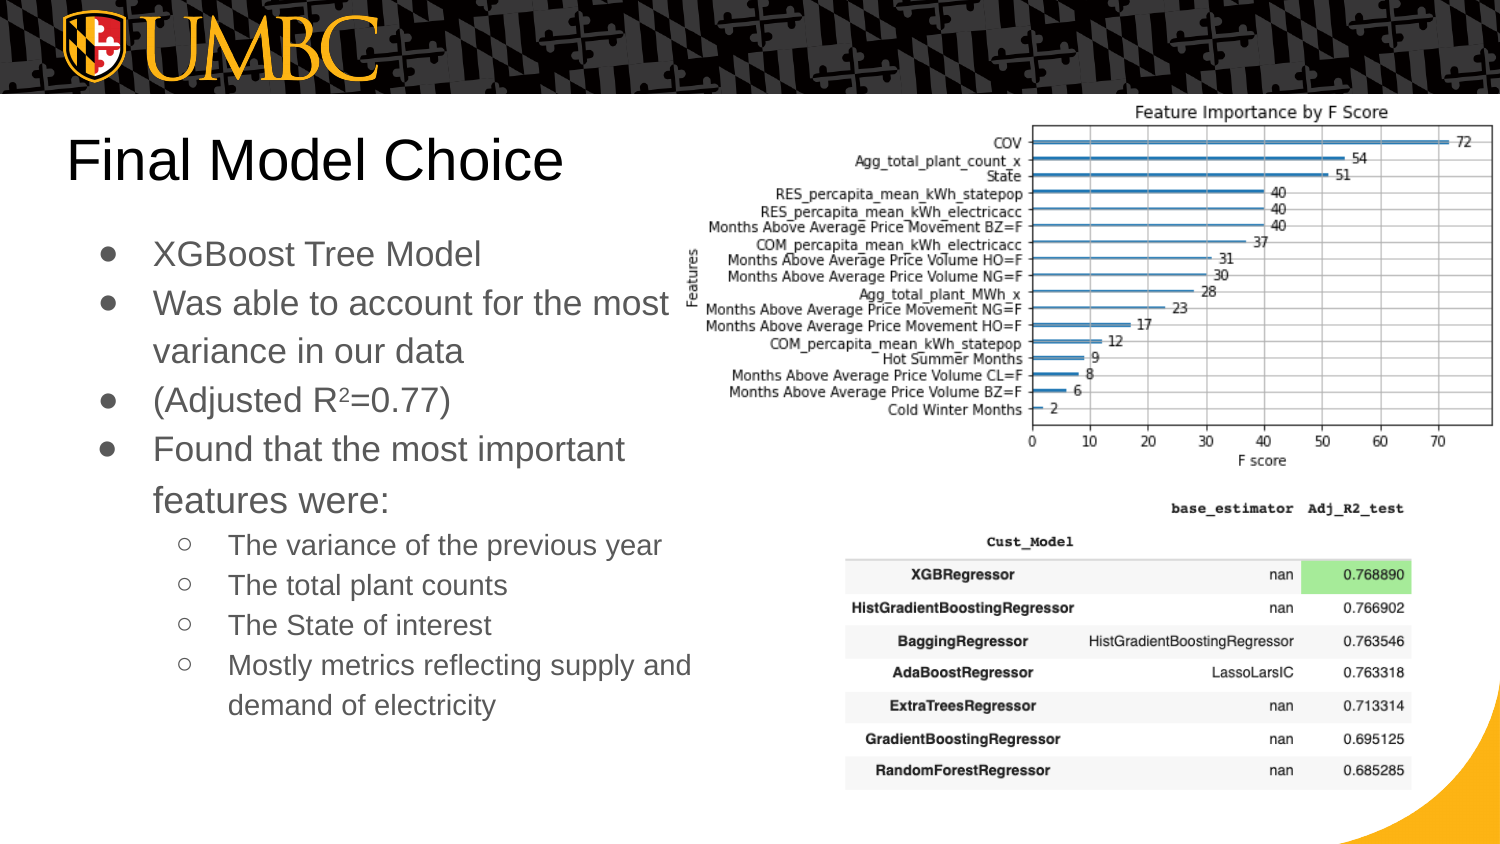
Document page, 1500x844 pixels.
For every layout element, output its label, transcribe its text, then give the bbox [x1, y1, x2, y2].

picture [837, 490, 1500, 844]
picture [676, 95, 1500, 478]
title Final Model Choice [51, 106, 671, 201]
picture [0, 0, 1500, 94]
list XGBoost Tree Model Was able to account for the most variance in our data (Adjusted R2=0.77) Found that the most important features were: The variance of the previous year The total plant counts The State of interest Mostly metrics reflecting supply and demand of electricity [62, 209, 720, 770]
